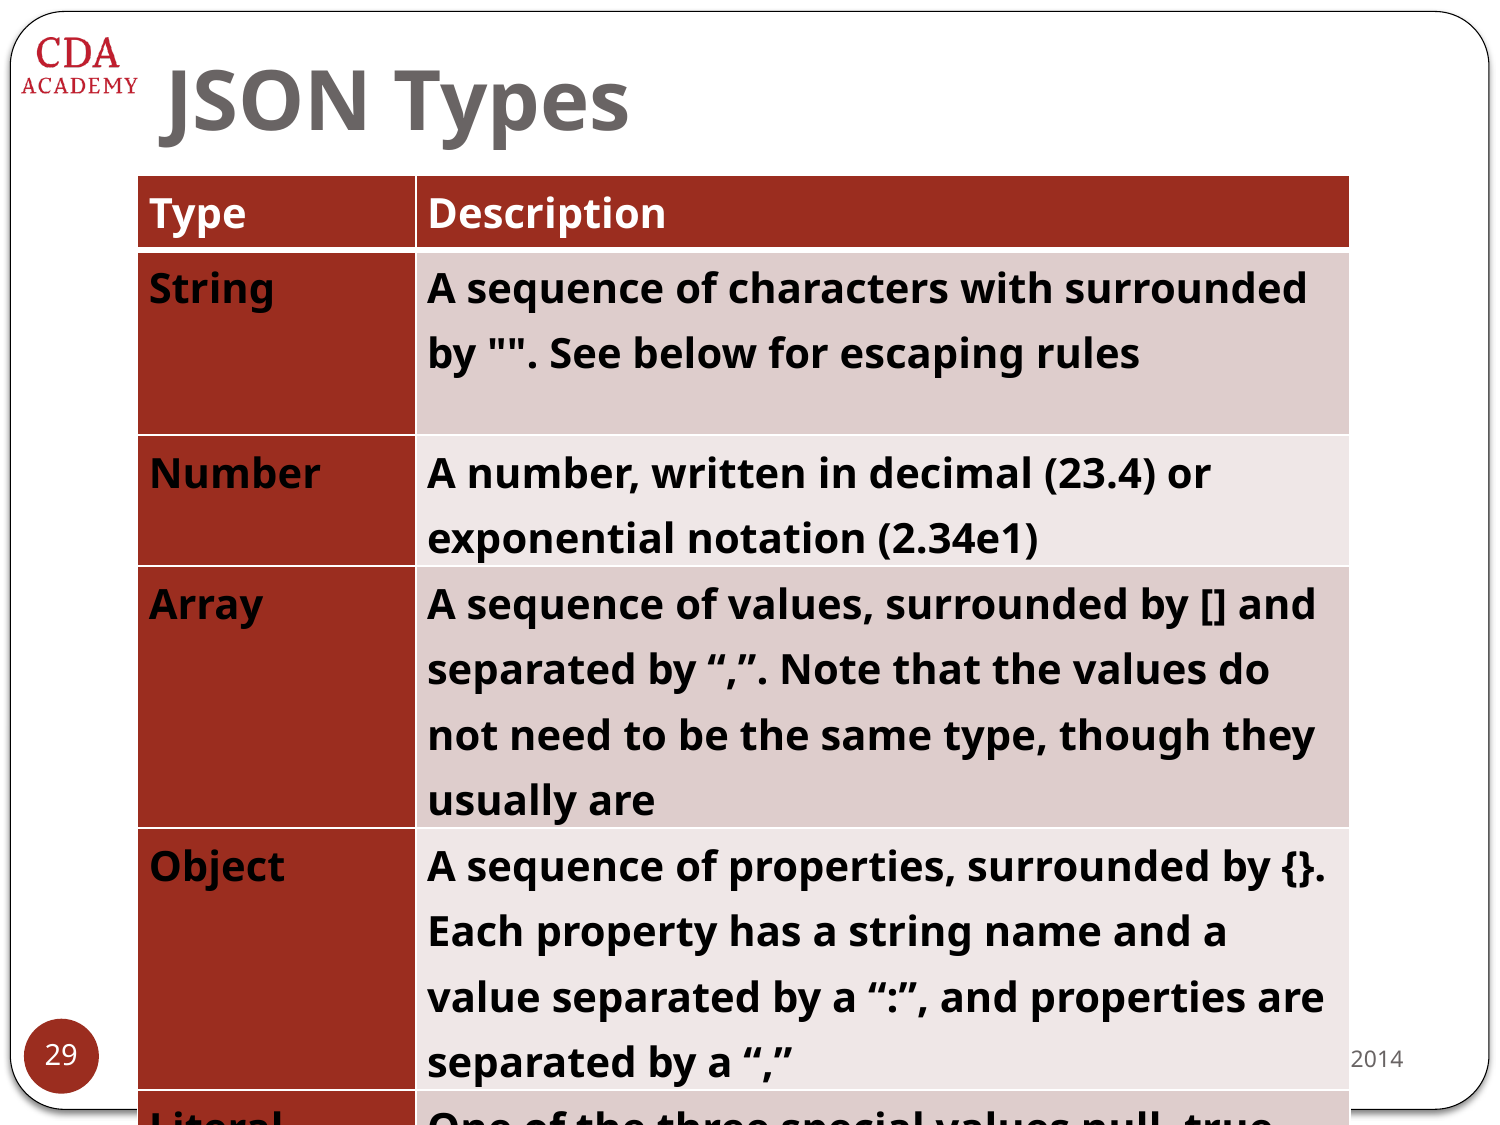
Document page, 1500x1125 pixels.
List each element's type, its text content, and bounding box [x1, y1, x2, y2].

table_cell Object [138, 829, 415, 1089]
table_cell A number, written in decimal (23.4) or exponential notation (2.34e1) [417, 436, 1349, 565]
table_cell String [138, 253, 415, 434]
table_cell A sequence of values, surrounded by [] and separated by “,”. Note that the values do not need to be the same type, though they usually are [417, 567, 1349, 827]
table_cell Number [138, 436, 415, 565]
slide_number © CDA Academy, 2014 [1351, 1037, 1419, 1094]
table_cell One of the three special values null, true, or false. [417, 1091, 1349, 1125]
slide_number 29 [23, 1018, 99, 1094]
table_cell A sequence of characters with surrounded by "". See below for escaping rules [417, 253, 1349, 434]
table_cell Array [138, 567, 415, 827]
picture [21, 37, 138, 94]
table_cell Literal Name [138, 1091, 415, 1125]
title JSON Types [149, 44, 1426, 163]
table_header Type [138, 176, 415, 247]
table_cell A sequence of properties, surrounded by {}. Each property has a string name and a value separated by a “:”, and properties are separated by a “,” [417, 829, 1349, 1089]
table_header Description [417, 176, 1349, 247]
